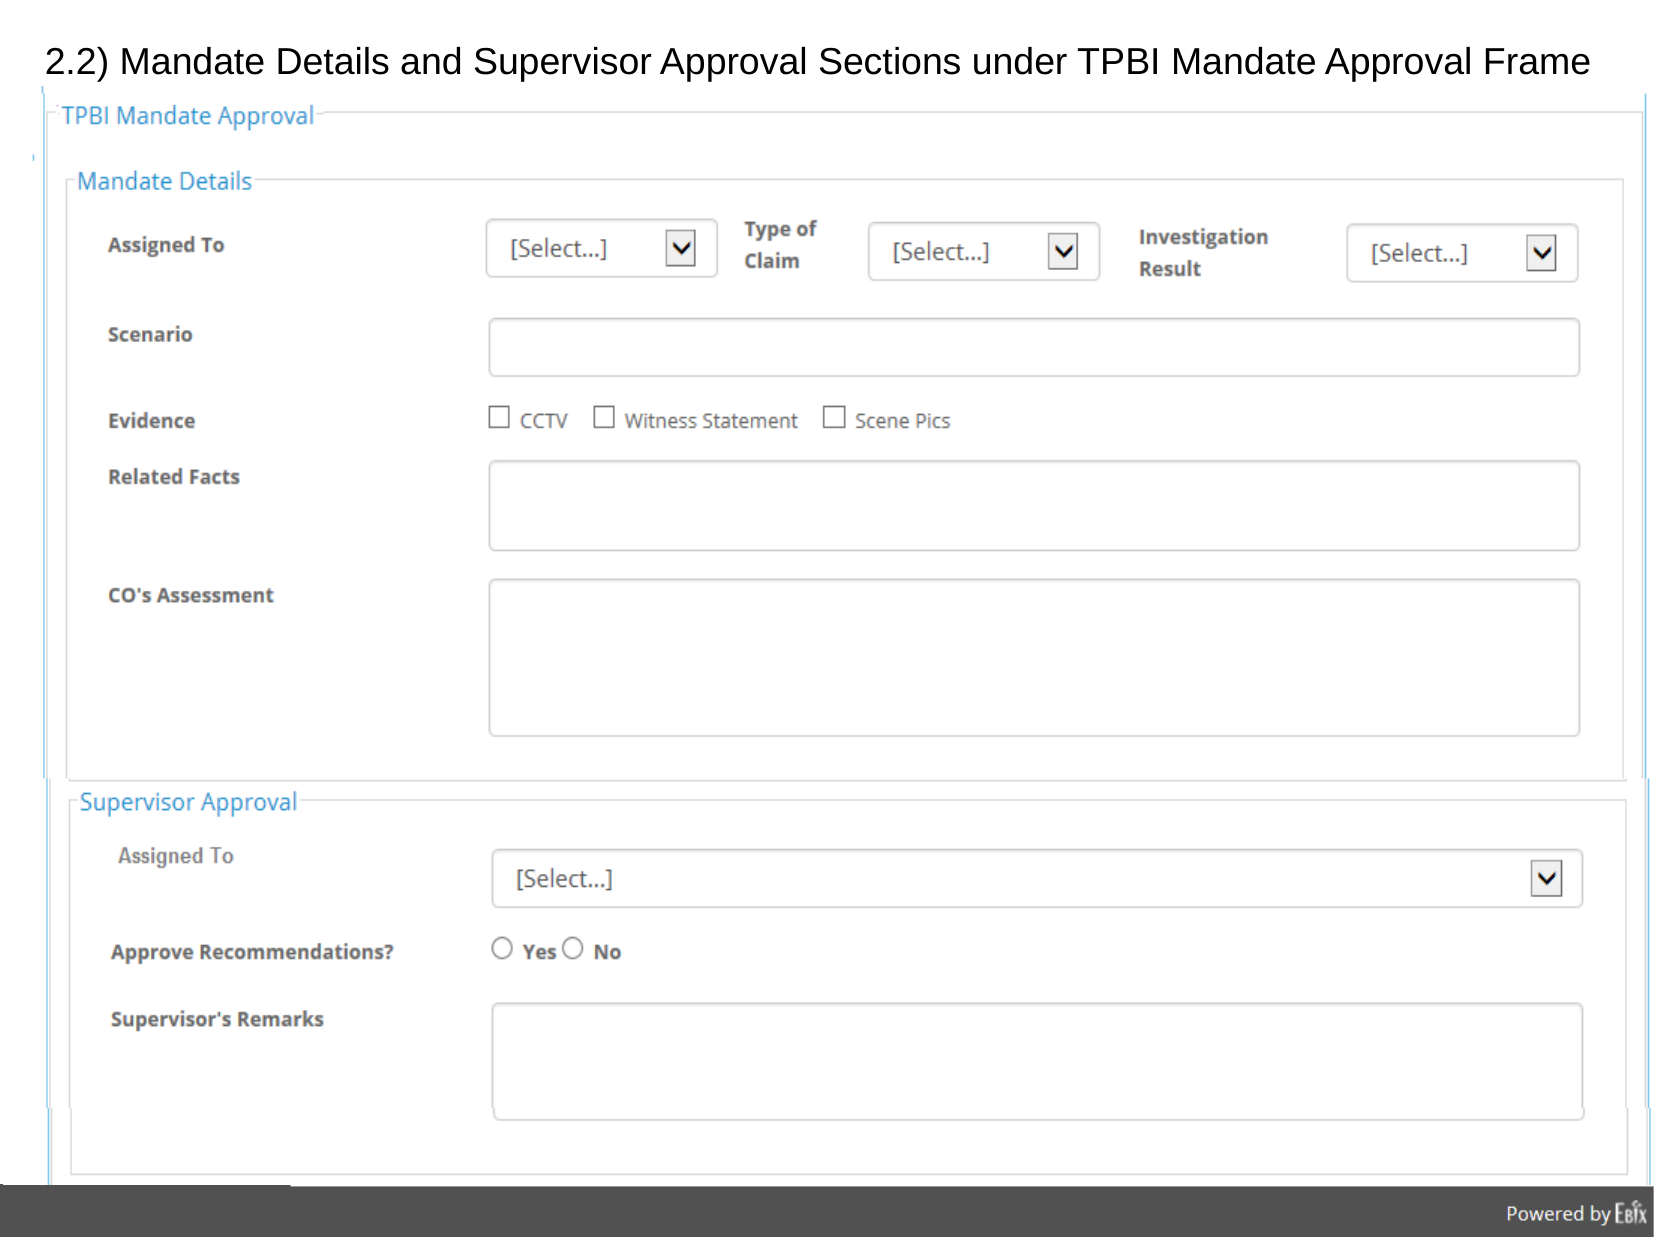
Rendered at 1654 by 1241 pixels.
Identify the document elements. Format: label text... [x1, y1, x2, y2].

picture [0, 85, 1654, 1237]
text_box 2.2) Mandate Details and Supervisor Approval Sections under TPBI Mandate Approval Frame [29, 29, 1620, 84]
